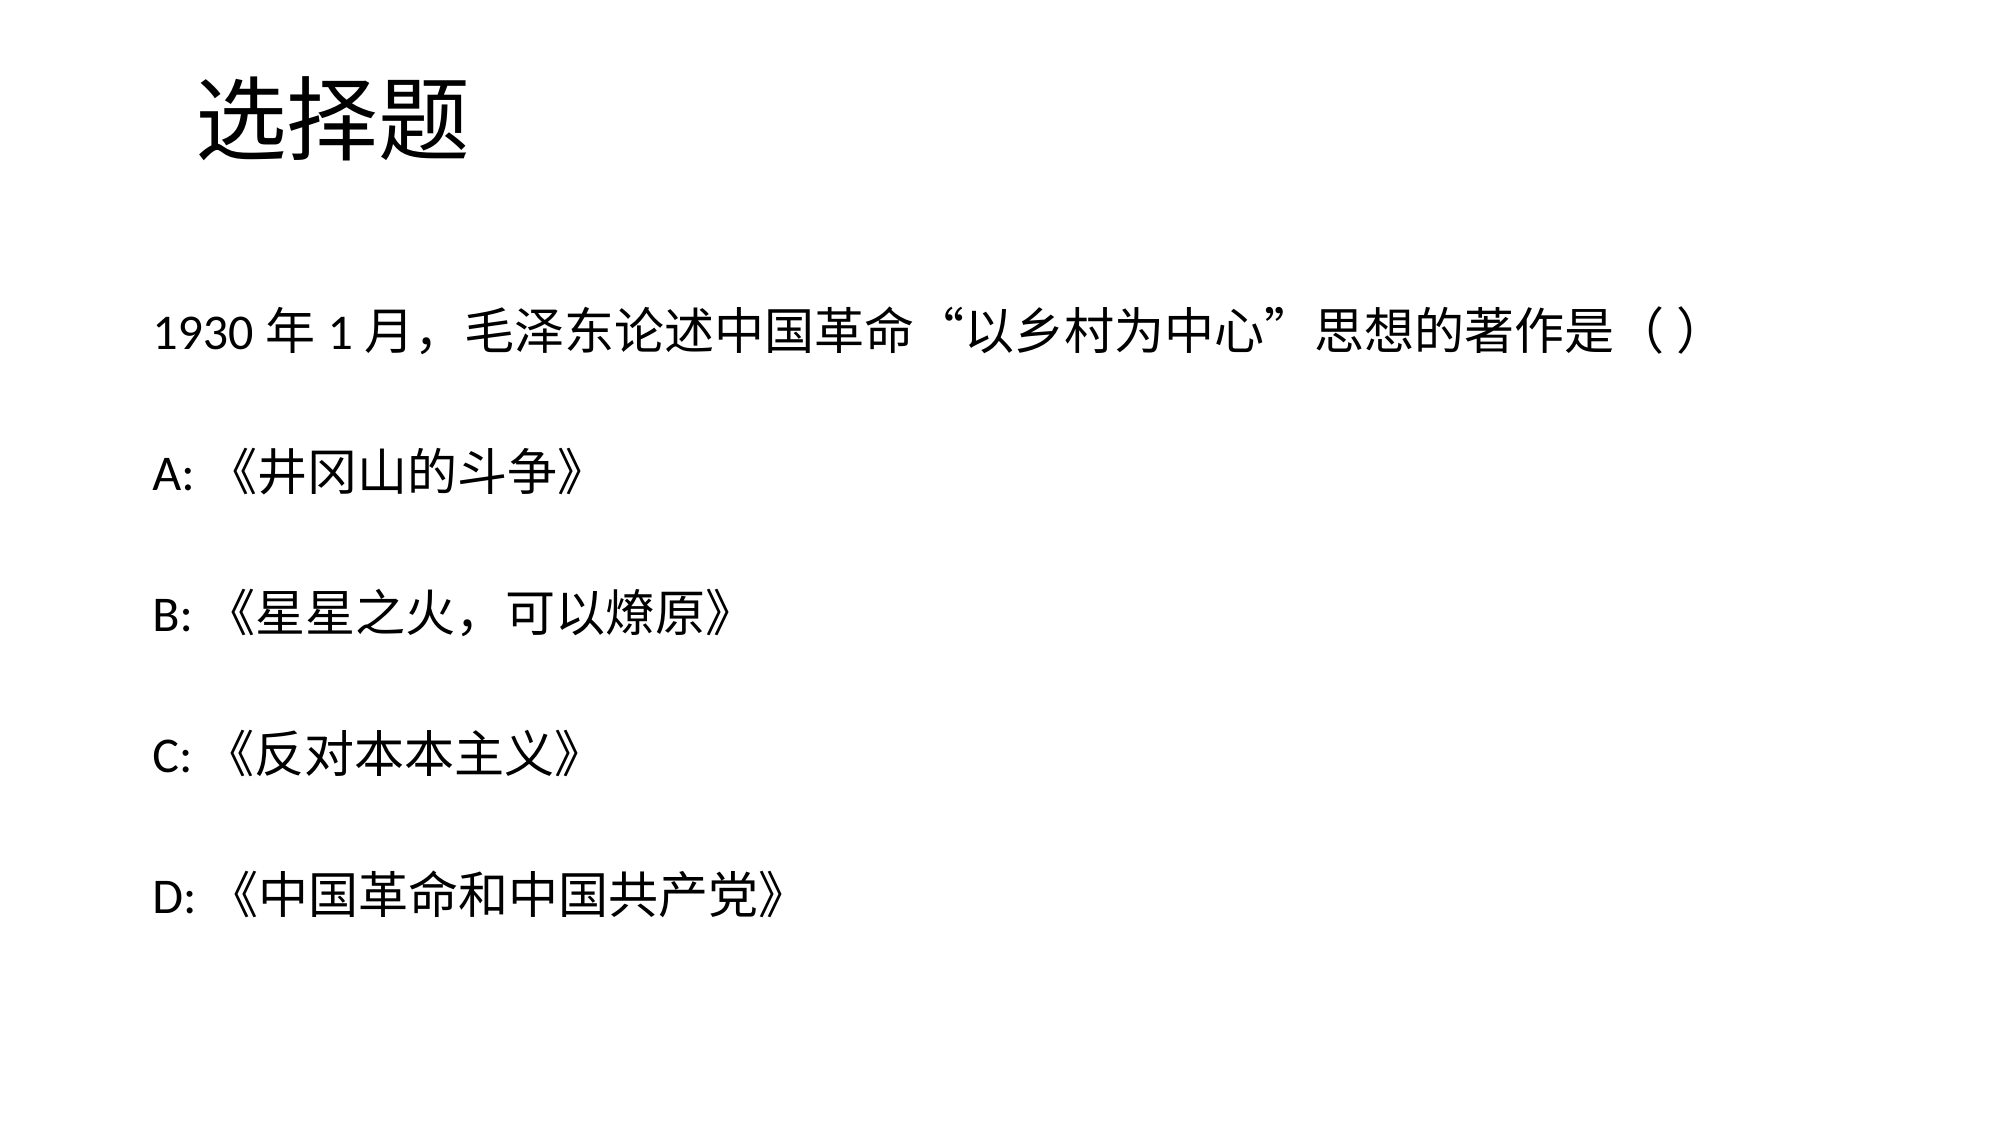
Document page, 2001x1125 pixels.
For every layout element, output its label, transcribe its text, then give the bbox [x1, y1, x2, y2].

title 选择题 [137, 14, 1863, 232]
list 1930年1月，毛泽东论述中国革命“以乡村为中心”思想的著作是（ ） A:《井冈山的斗争》 B:《星星之火，可以燎原》 C:《反对本本主义》 D:《中国革命和中国共产党》 [137, 232, 1863, 1079]
